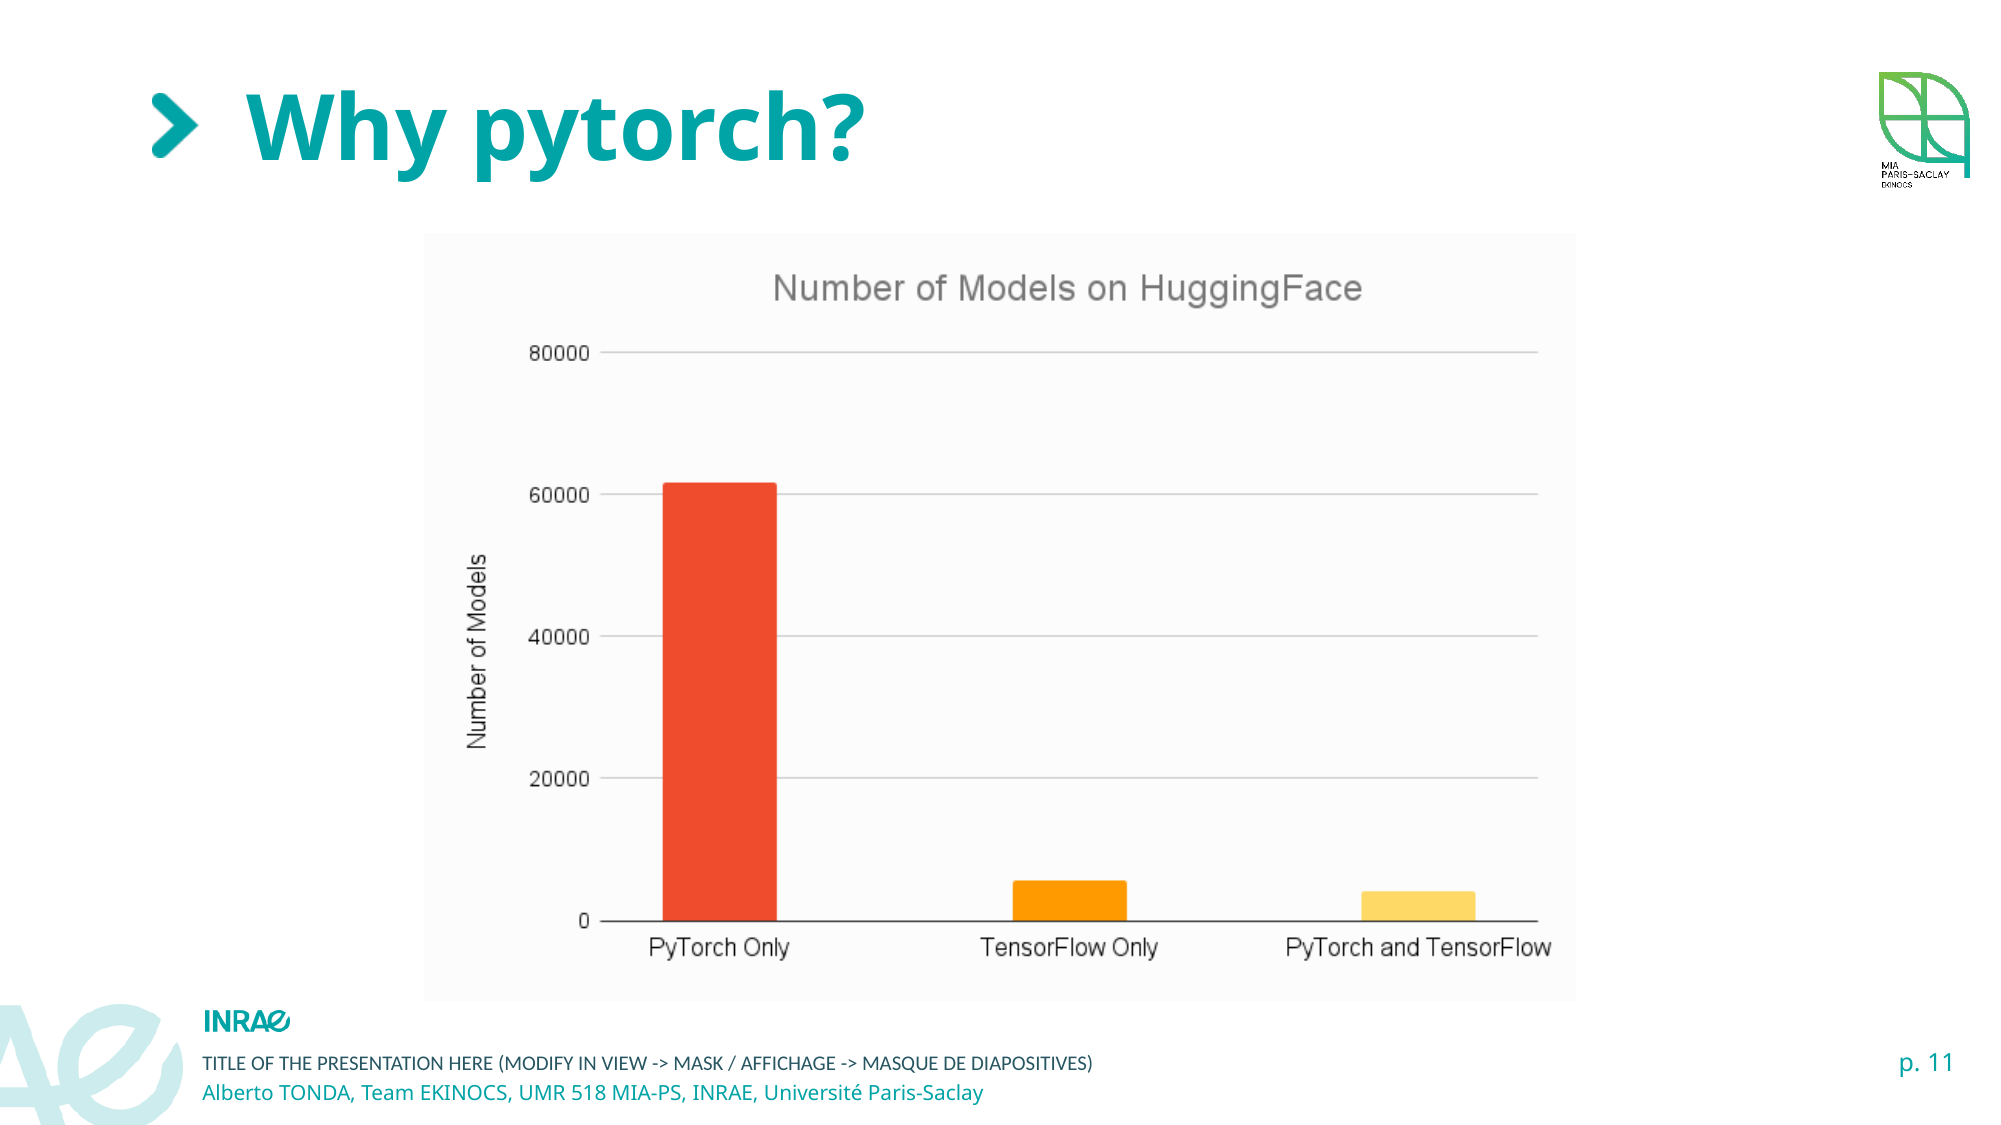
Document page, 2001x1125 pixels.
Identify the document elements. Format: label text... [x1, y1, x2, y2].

picture [424, 233, 1576, 1001]
picture [152, 93, 200, 158]
picture [0, 996, 329, 1125]
title Why pytorch? [137, 59, 1863, 203]
picture [1862, 54, 1986, 205]
